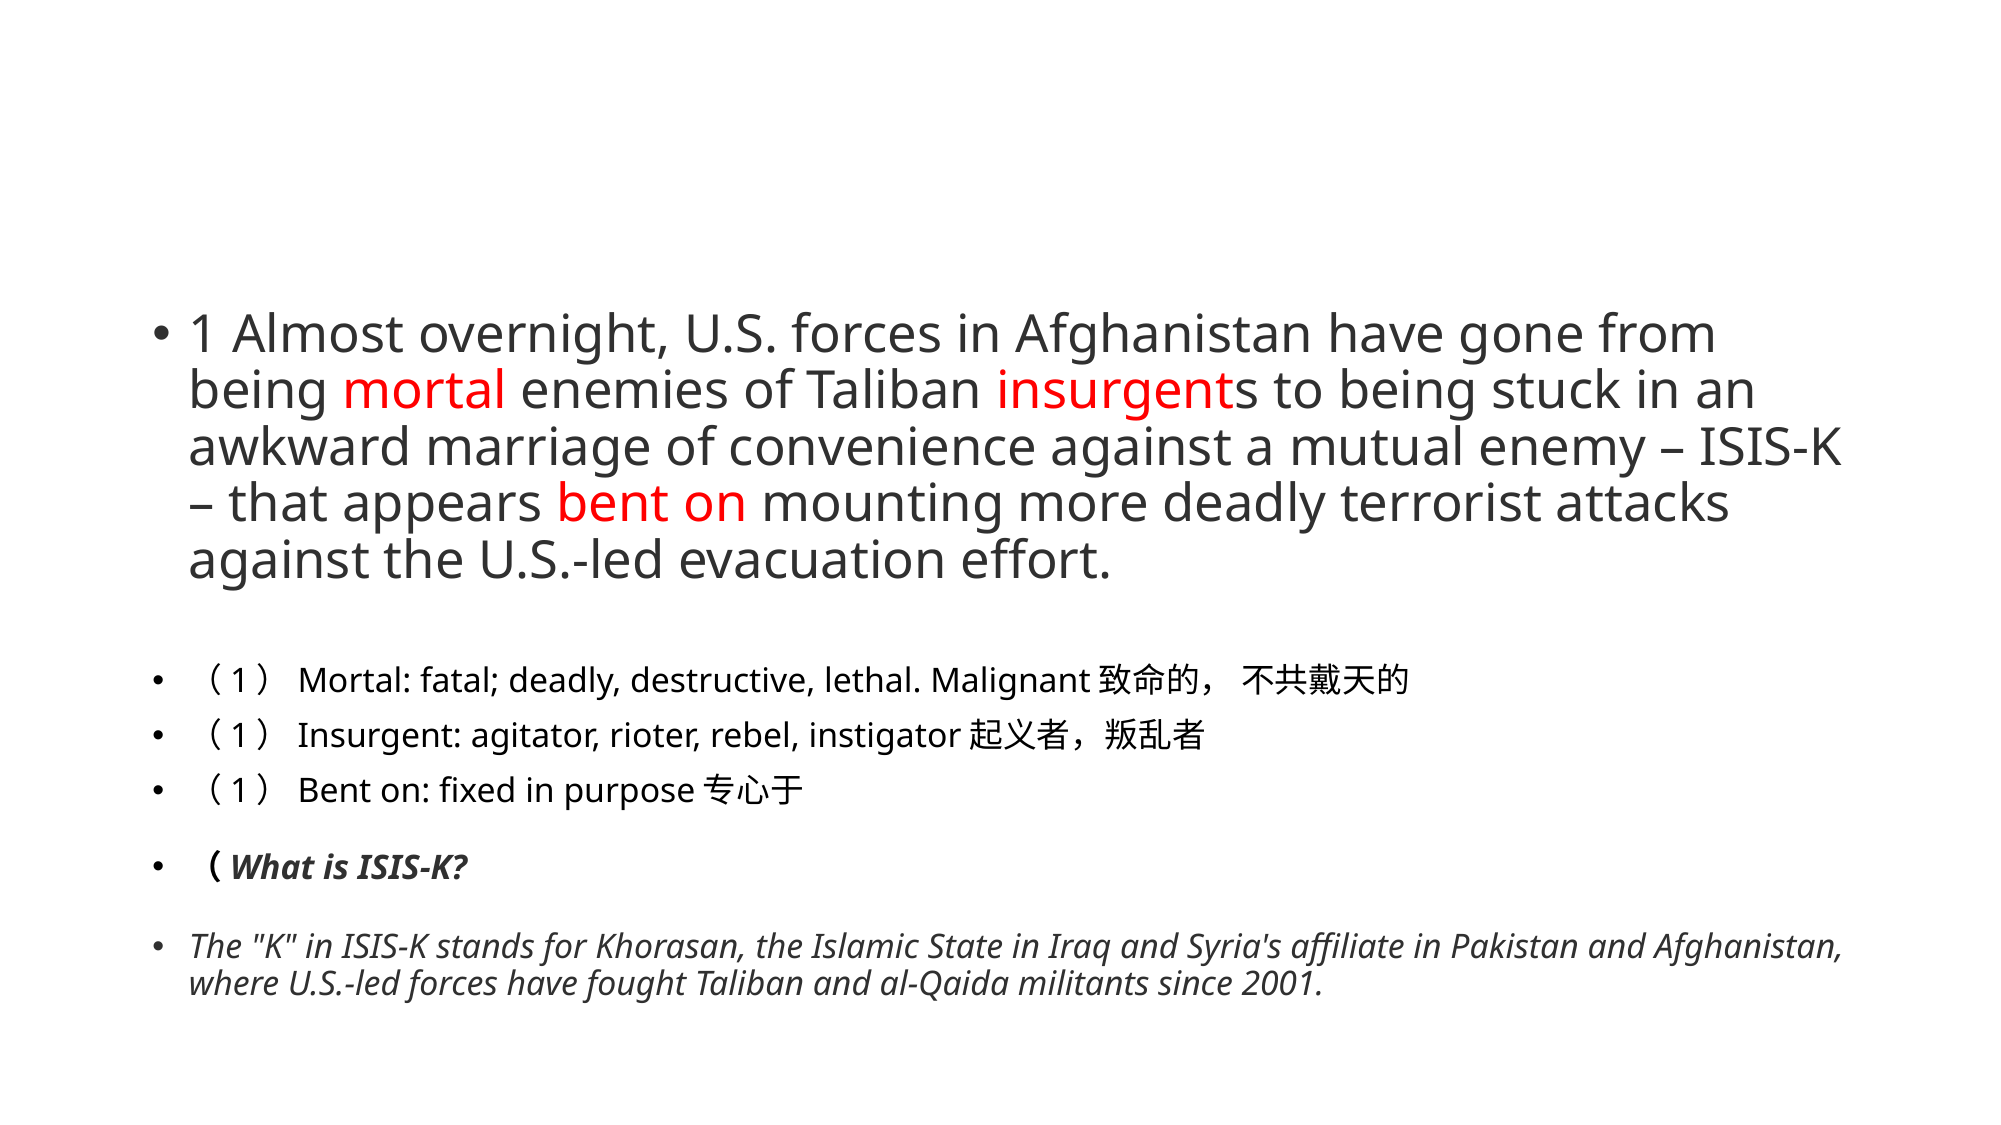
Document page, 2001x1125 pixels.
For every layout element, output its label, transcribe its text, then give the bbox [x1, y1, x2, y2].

list 1 Almost overnight, U.S. forces in Afghanistan have gone from being mortal enemies of Taliban insurgents to being stuck in an awkward marriage of convenience against a mutual enemy – ISIS-K – that appears bent on mounting more deadly terrorist attacks against the U.S.-led evacuation effort. （1）Mortal: fatal; deadly, destructive, lethal. Malignant致命的， 不共戴天的 （1）Insurgent: agitator, rioter, rebel, instigator起义者，叛乱者 （1）Bent on: fixed in purpose专心于 （What is ISIS-K? The "K" in ISIS-K stands for Khorasan, the Islamic State in Iraq and Syria's affiliate in Pakistan and Afghanistan, where U.S.-led forces have fought Taliban and al-Qaida militants since 2001. [137, 299, 1863, 1014]
